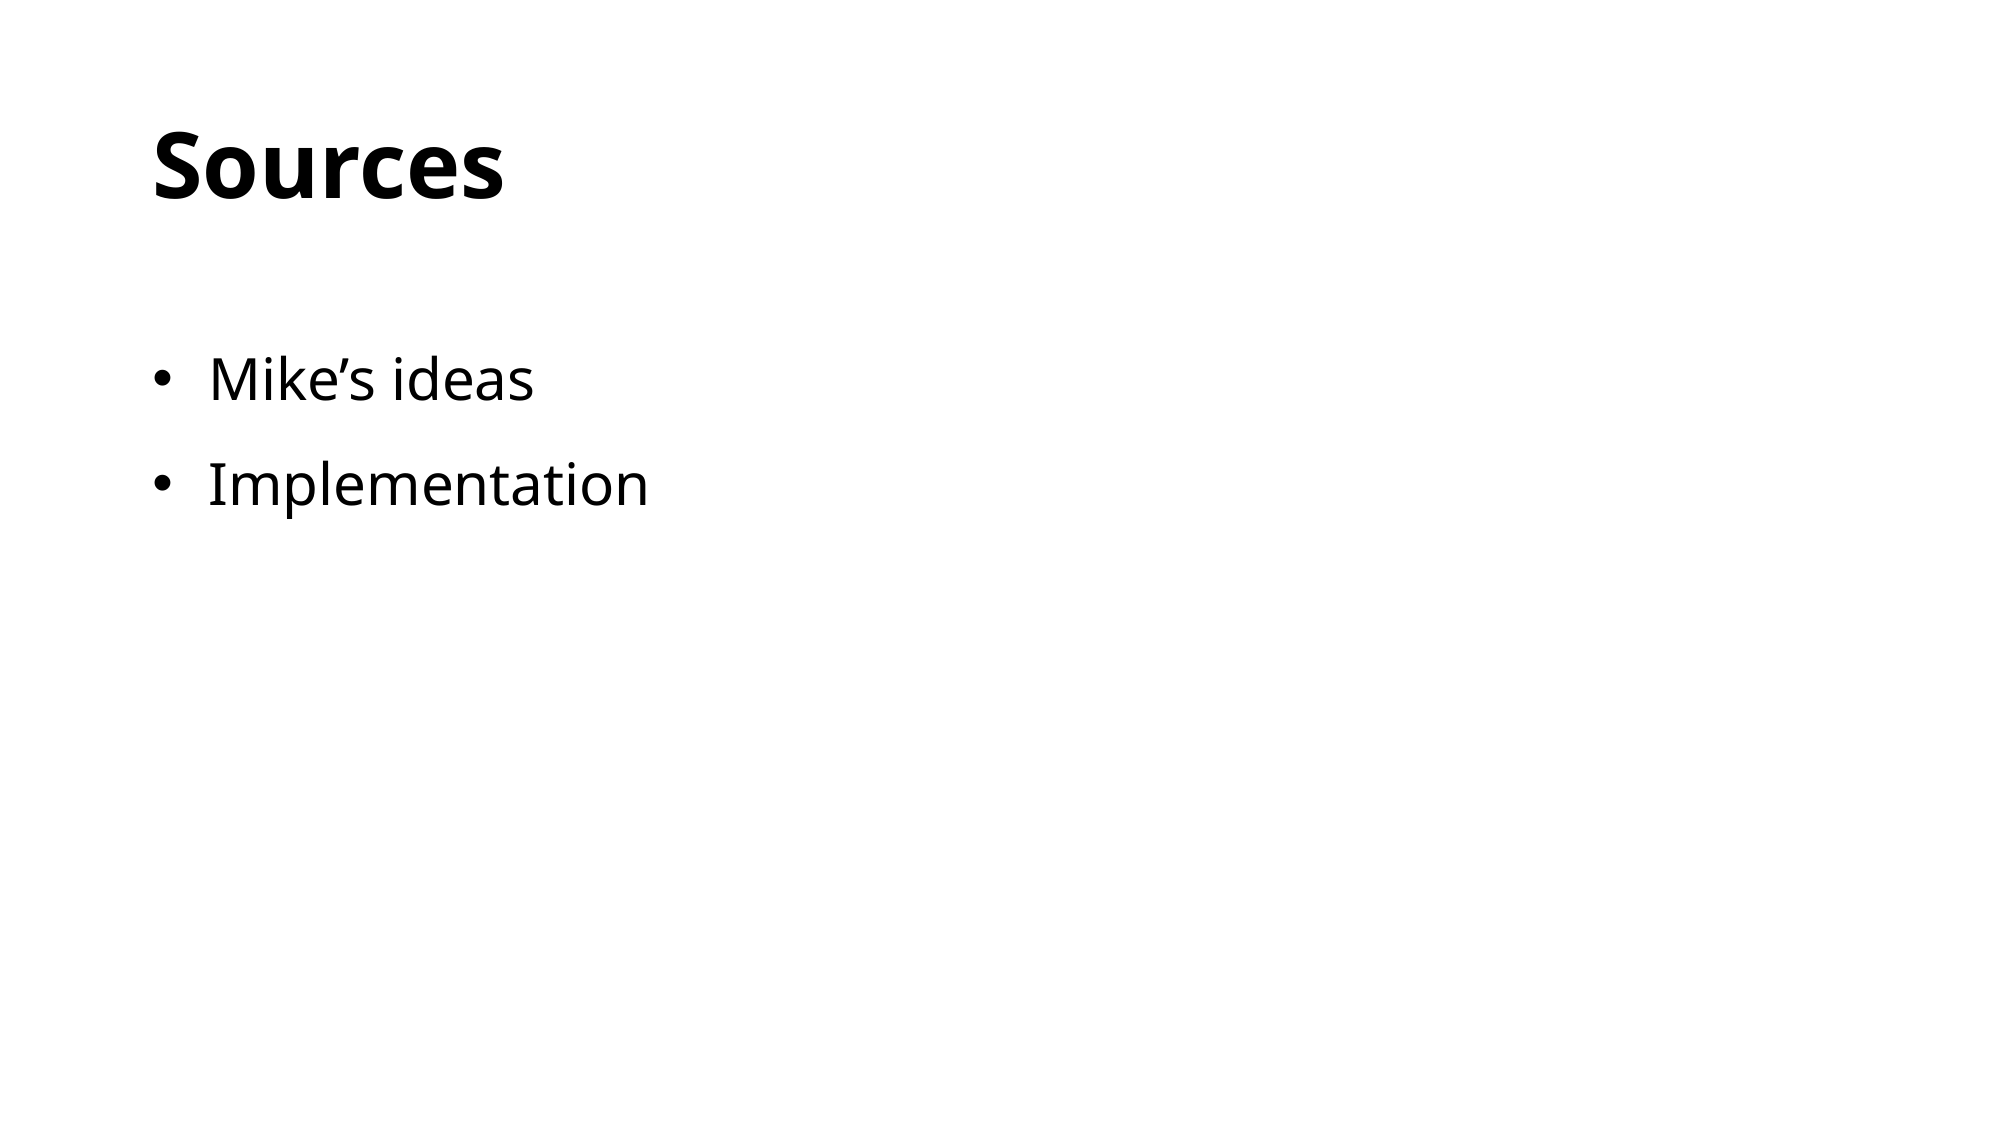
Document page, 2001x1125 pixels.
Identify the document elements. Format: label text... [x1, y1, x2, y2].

title Sources [137, 59, 1863, 278]
list Mike’s ideas Implementation [137, 299, 1830, 942]
